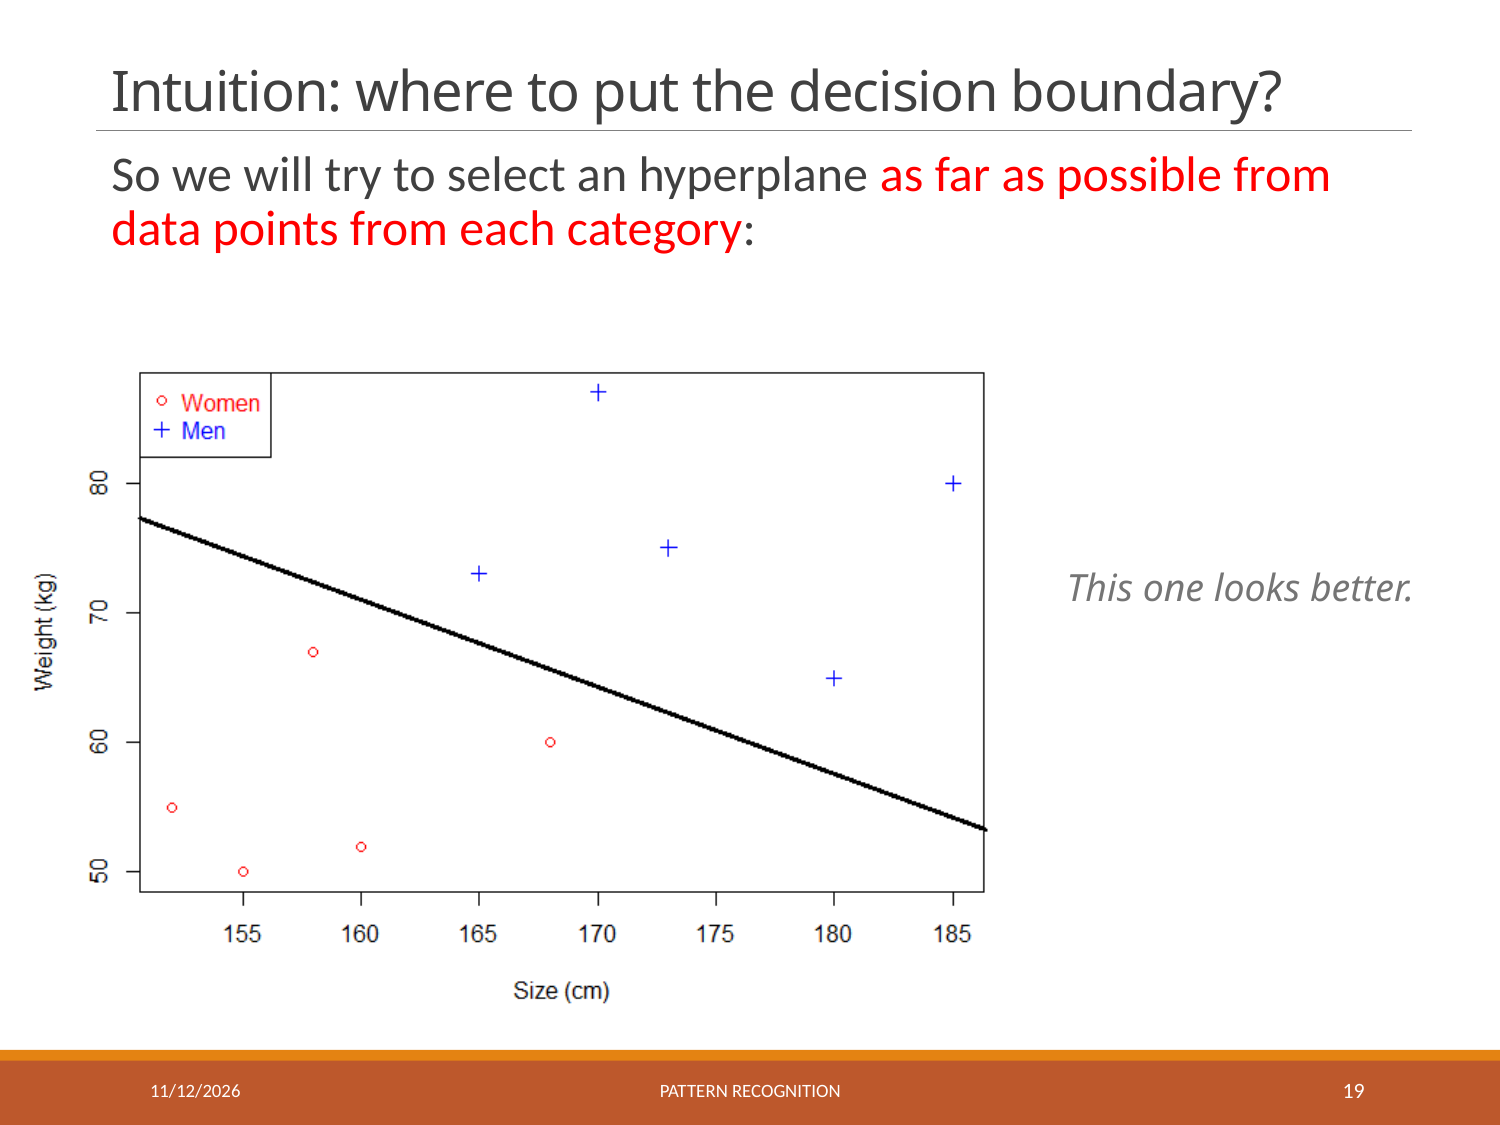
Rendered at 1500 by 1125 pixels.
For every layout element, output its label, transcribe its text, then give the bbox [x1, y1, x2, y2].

title Intuition: where to put the decision boundary? [96, 19, 1413, 131]
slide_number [135, 1059, 440, 1120]
footer Pattern recognition [453, 1059, 1047, 1120]
text_box This one looks better. [1051, 556, 1440, 617]
slide_number 19 [1218, 1059, 1380, 1120]
list So we will try to select an hyperplane as far as possible from data points from each category: [96, 140, 1413, 1034]
picture [26, 358, 1003, 1010]
